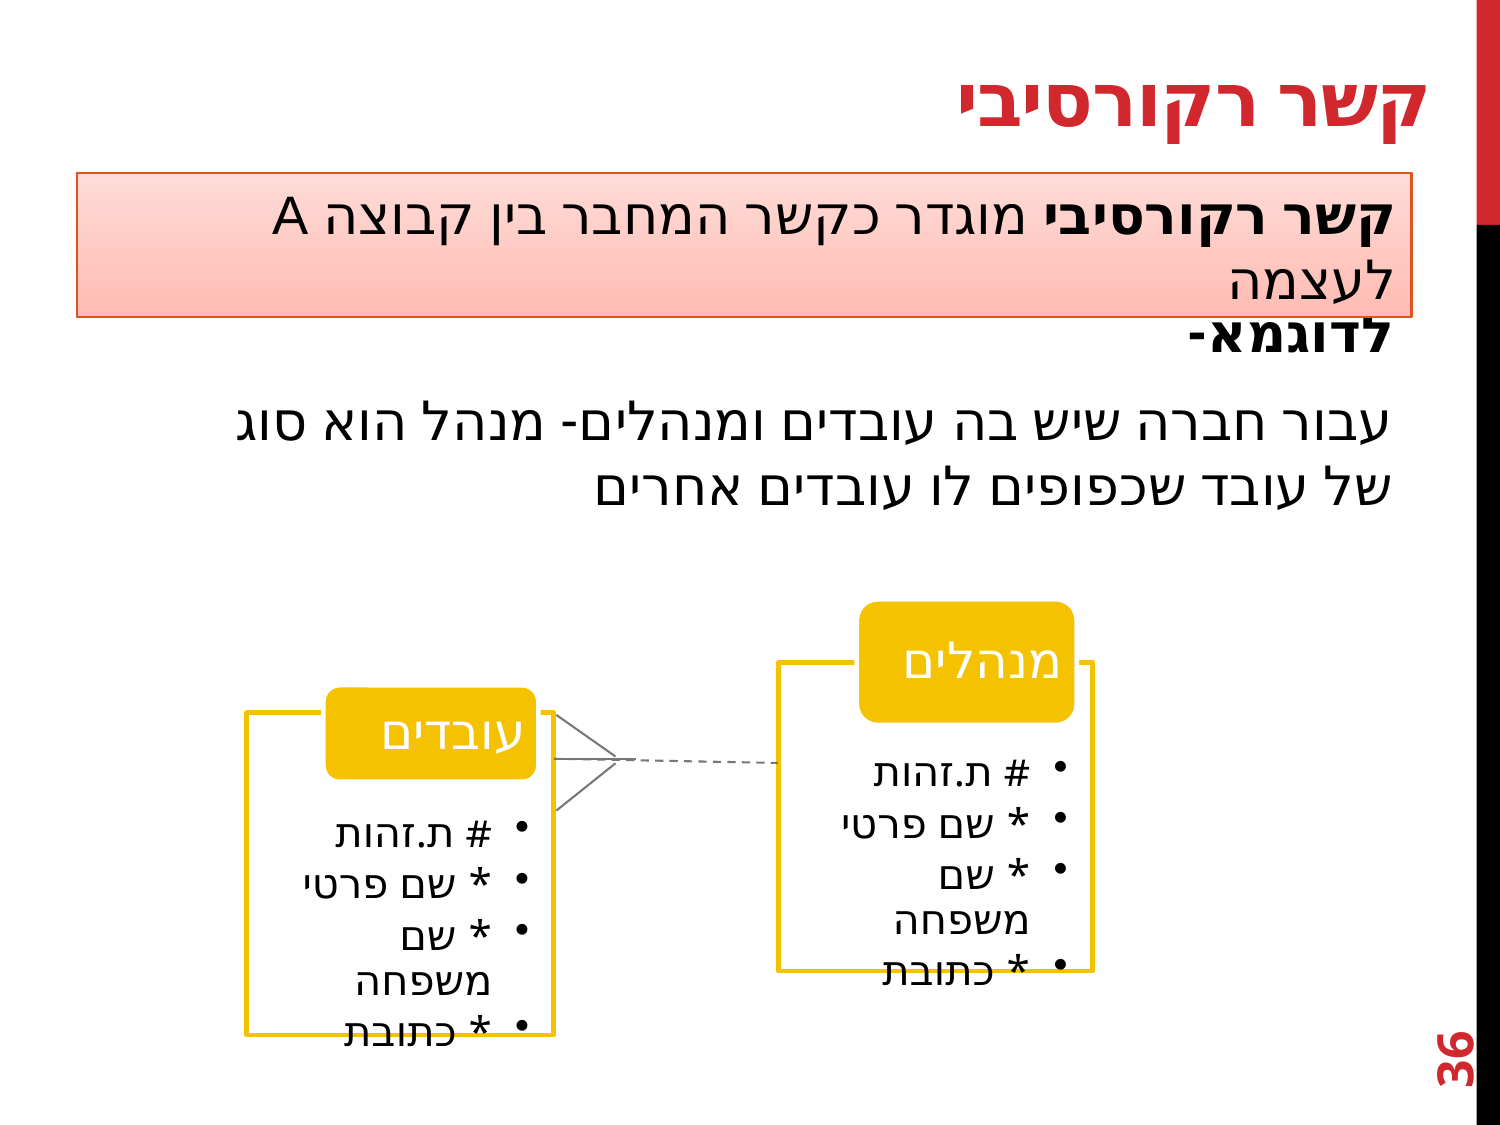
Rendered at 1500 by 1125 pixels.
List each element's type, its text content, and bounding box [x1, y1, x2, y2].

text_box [777, 597, 1094, 973]
slide_number 36 [1427, 887, 1488, 1104]
text_box קשר רקורסיבי מוגדר כקשר המחבר בין קבוצה A לעצמה [76, 172, 1413, 318]
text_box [553, 714, 779, 812]
title קשר רקורסיבי [75, 25, 1447, 149]
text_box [246, 683, 555, 1036]
list לדוגמא- עבור חברה שיש בה עובדים ומנהלים- מנהל הוא סוג של עובד שכפופים לו עובדים אחרים [159, 318, 1410, 486]
